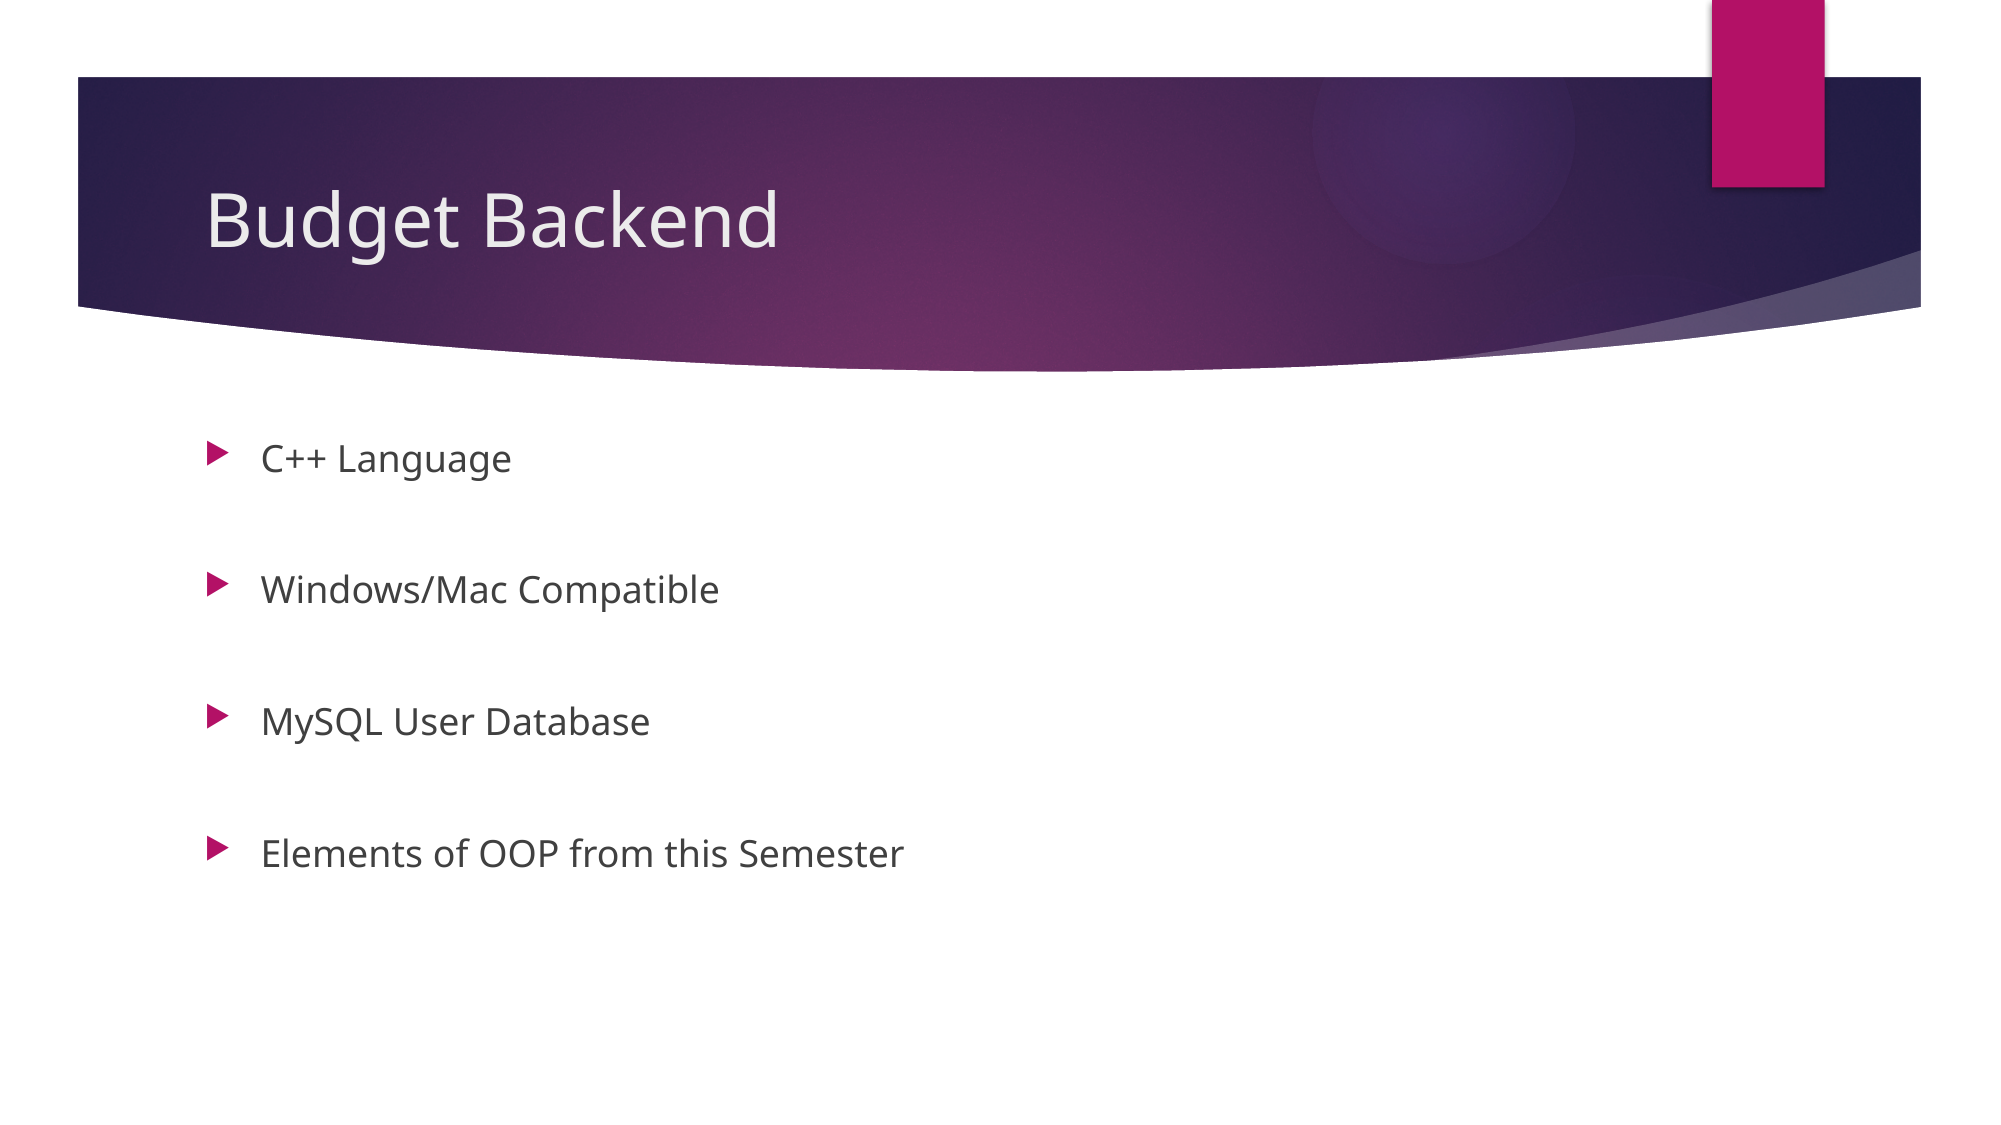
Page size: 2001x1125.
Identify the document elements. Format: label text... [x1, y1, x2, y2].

title Budget Backend [189, 159, 1627, 276]
list C++ Language Windows/Mac Compatible MySQL User Database Elements of OOP from this Semester [189, 427, 1638, 1066]
